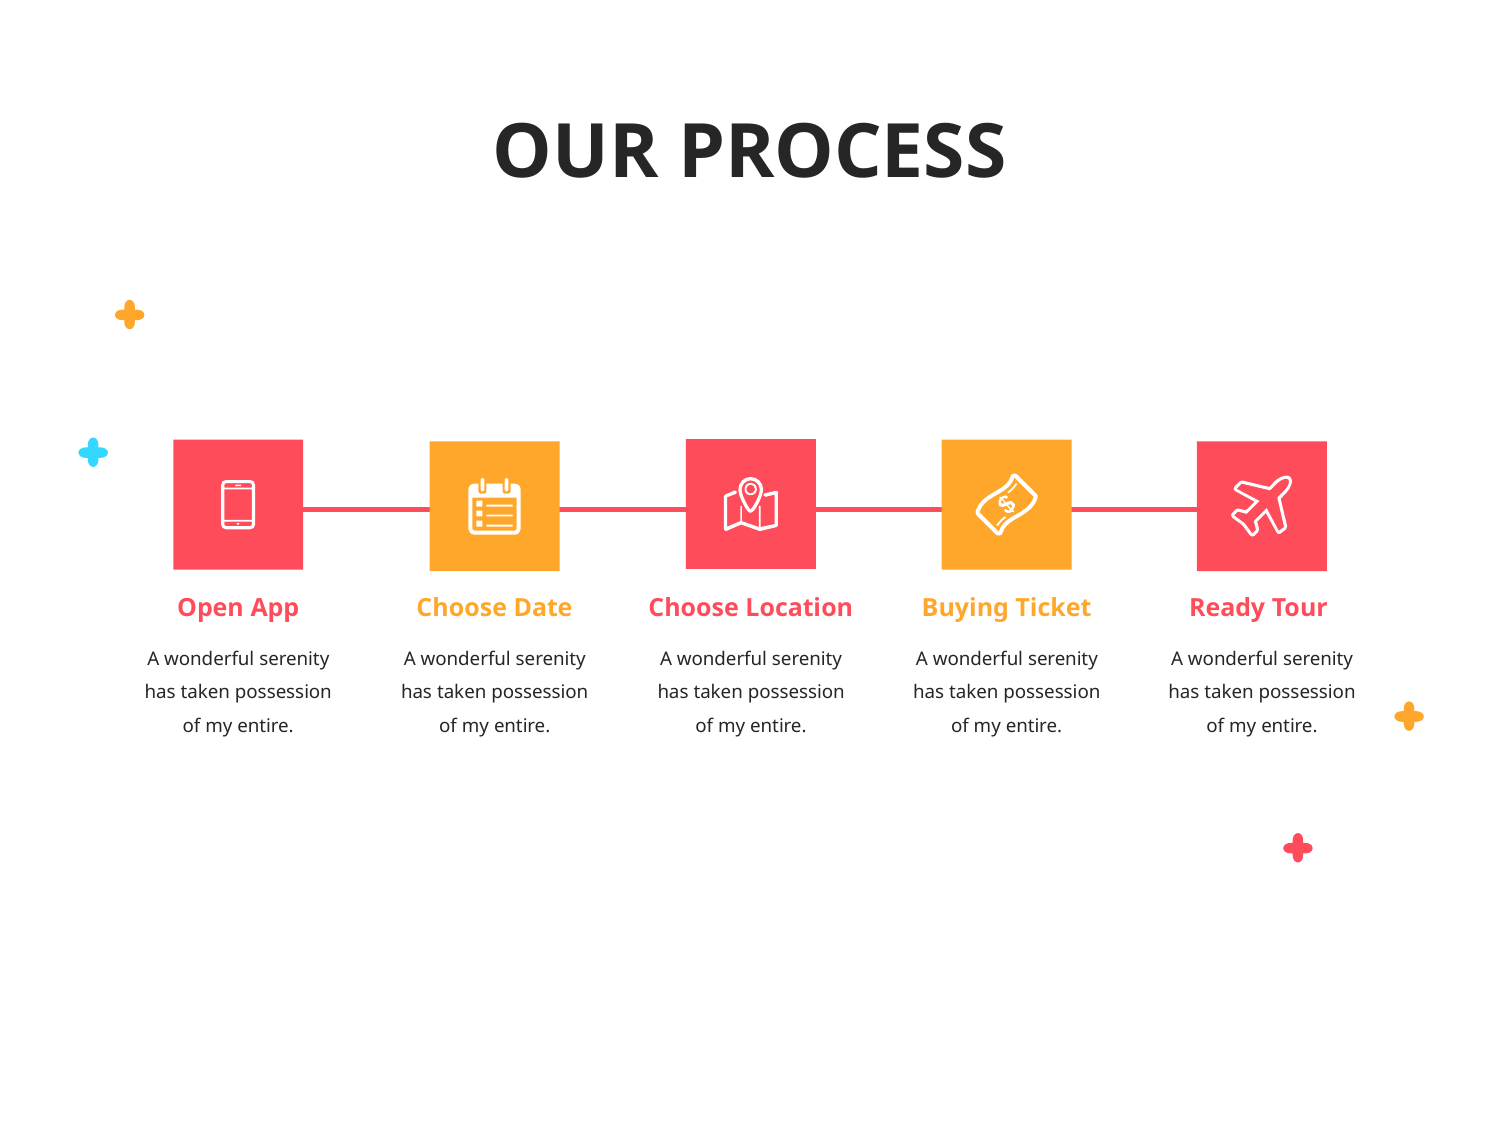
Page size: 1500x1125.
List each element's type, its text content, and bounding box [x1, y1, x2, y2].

text_box Buying Ticket [847, 584, 1166, 630]
text_box [685, 510, 817, 570]
text_box [114, 299, 145, 330]
text_box A wonderful serenity has taken possession of my entire. [895, 627, 1118, 744]
text_box A wonderful serenity has taken possession of my entire. [383, 627, 606, 744]
text_box [941, 510, 1073, 571]
text_box [1394, 701, 1424, 731]
text_box Ready Tour [1166, 584, 1422, 630]
text_box [429, 510, 561, 572]
text_box [78, 437, 108, 467]
text_box A wonderful serenity has taken possession of my entire. [127, 627, 349, 744]
text_box [172, 439, 304, 571]
text_box A wonderful serenity has taken possession of my entire. [1151, 627, 1373, 744]
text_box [975, 473, 1039, 536]
text_box [1196, 440, 1328, 572]
title OUR PROCESS [128, 56, 1372, 251]
text_box A wonderful serenity has taken possession of my entire. [640, 627, 862, 744]
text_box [723, 477, 778, 531]
text_box [429, 440, 561, 509]
text_box [685, 438, 817, 509]
text_box Open App [78, 584, 335, 630]
text_box [1283, 833, 1313, 863]
text_box [1231, 475, 1292, 537]
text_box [221, 480, 255, 530]
text_box Choose Date [335, 584, 591, 630]
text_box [468, 477, 521, 535]
text_box Choose Location [591, 584, 847, 630]
text_box [941, 439, 1073, 509]
